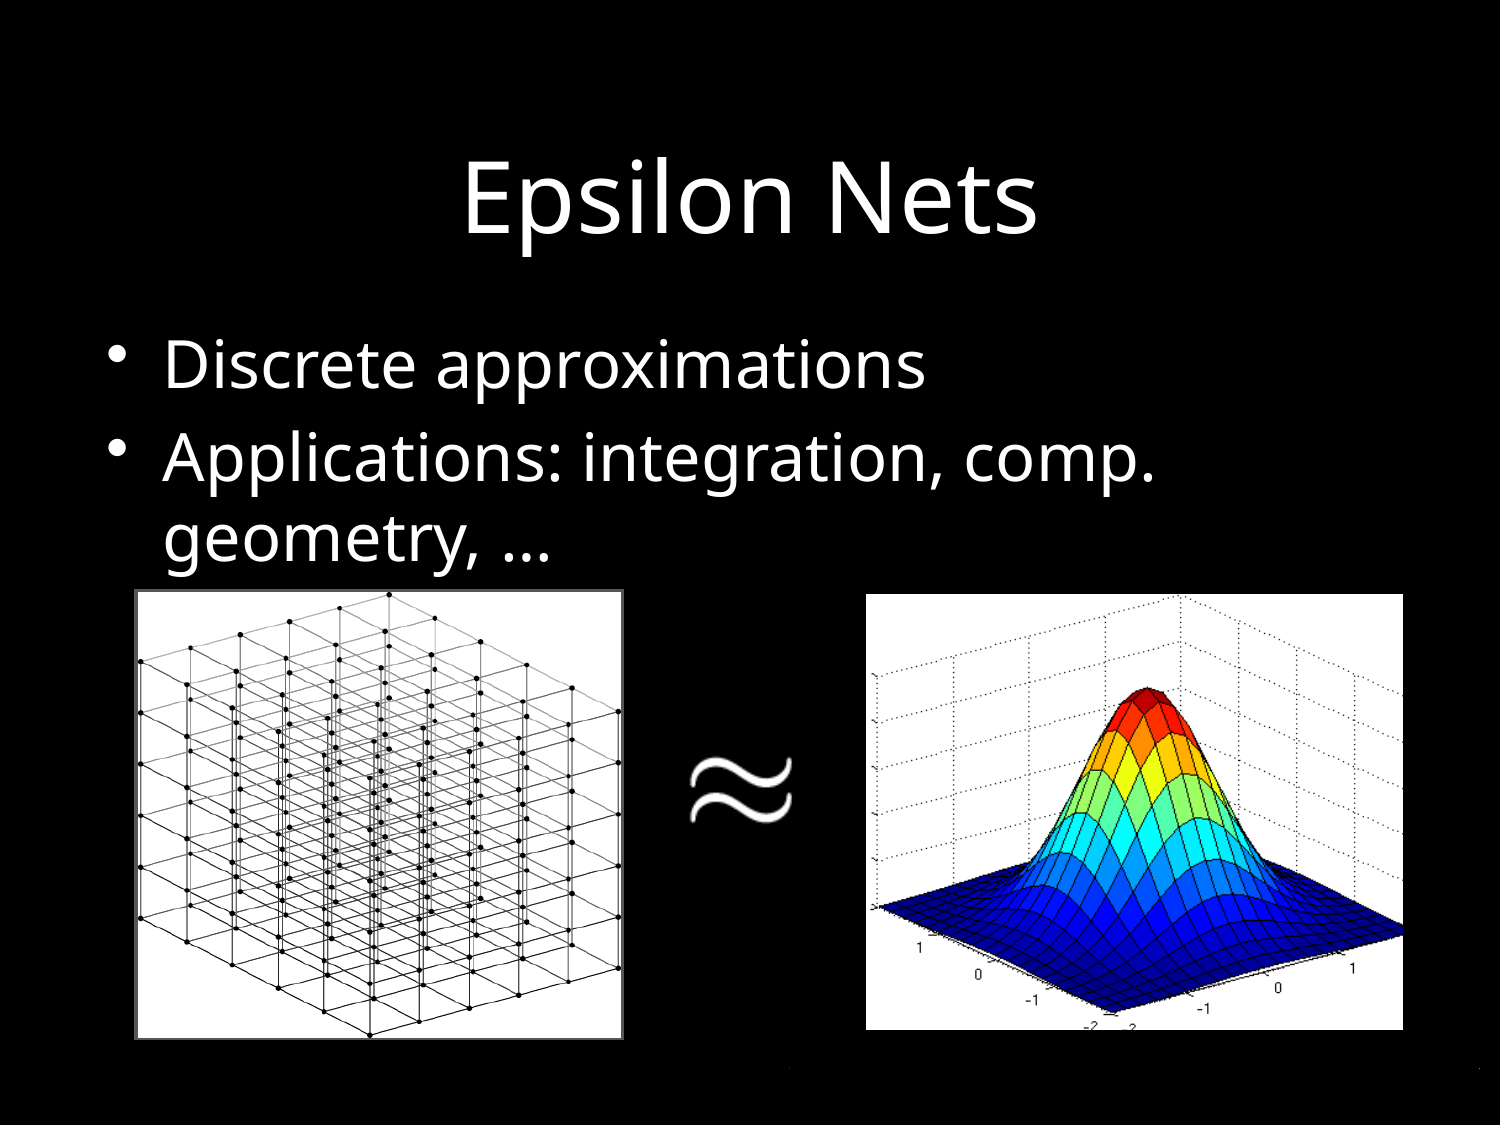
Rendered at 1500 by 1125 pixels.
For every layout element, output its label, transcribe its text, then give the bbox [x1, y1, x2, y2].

list Discrete approximations Applications: integration, comp. geometry, … [91, 314, 1409, 990]
picture [664, 742, 832, 848]
title Epsilon Nets [112, 99, 1388, 288]
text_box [789, 555, 1480, 1069]
picture [133, 588, 624, 1040]
